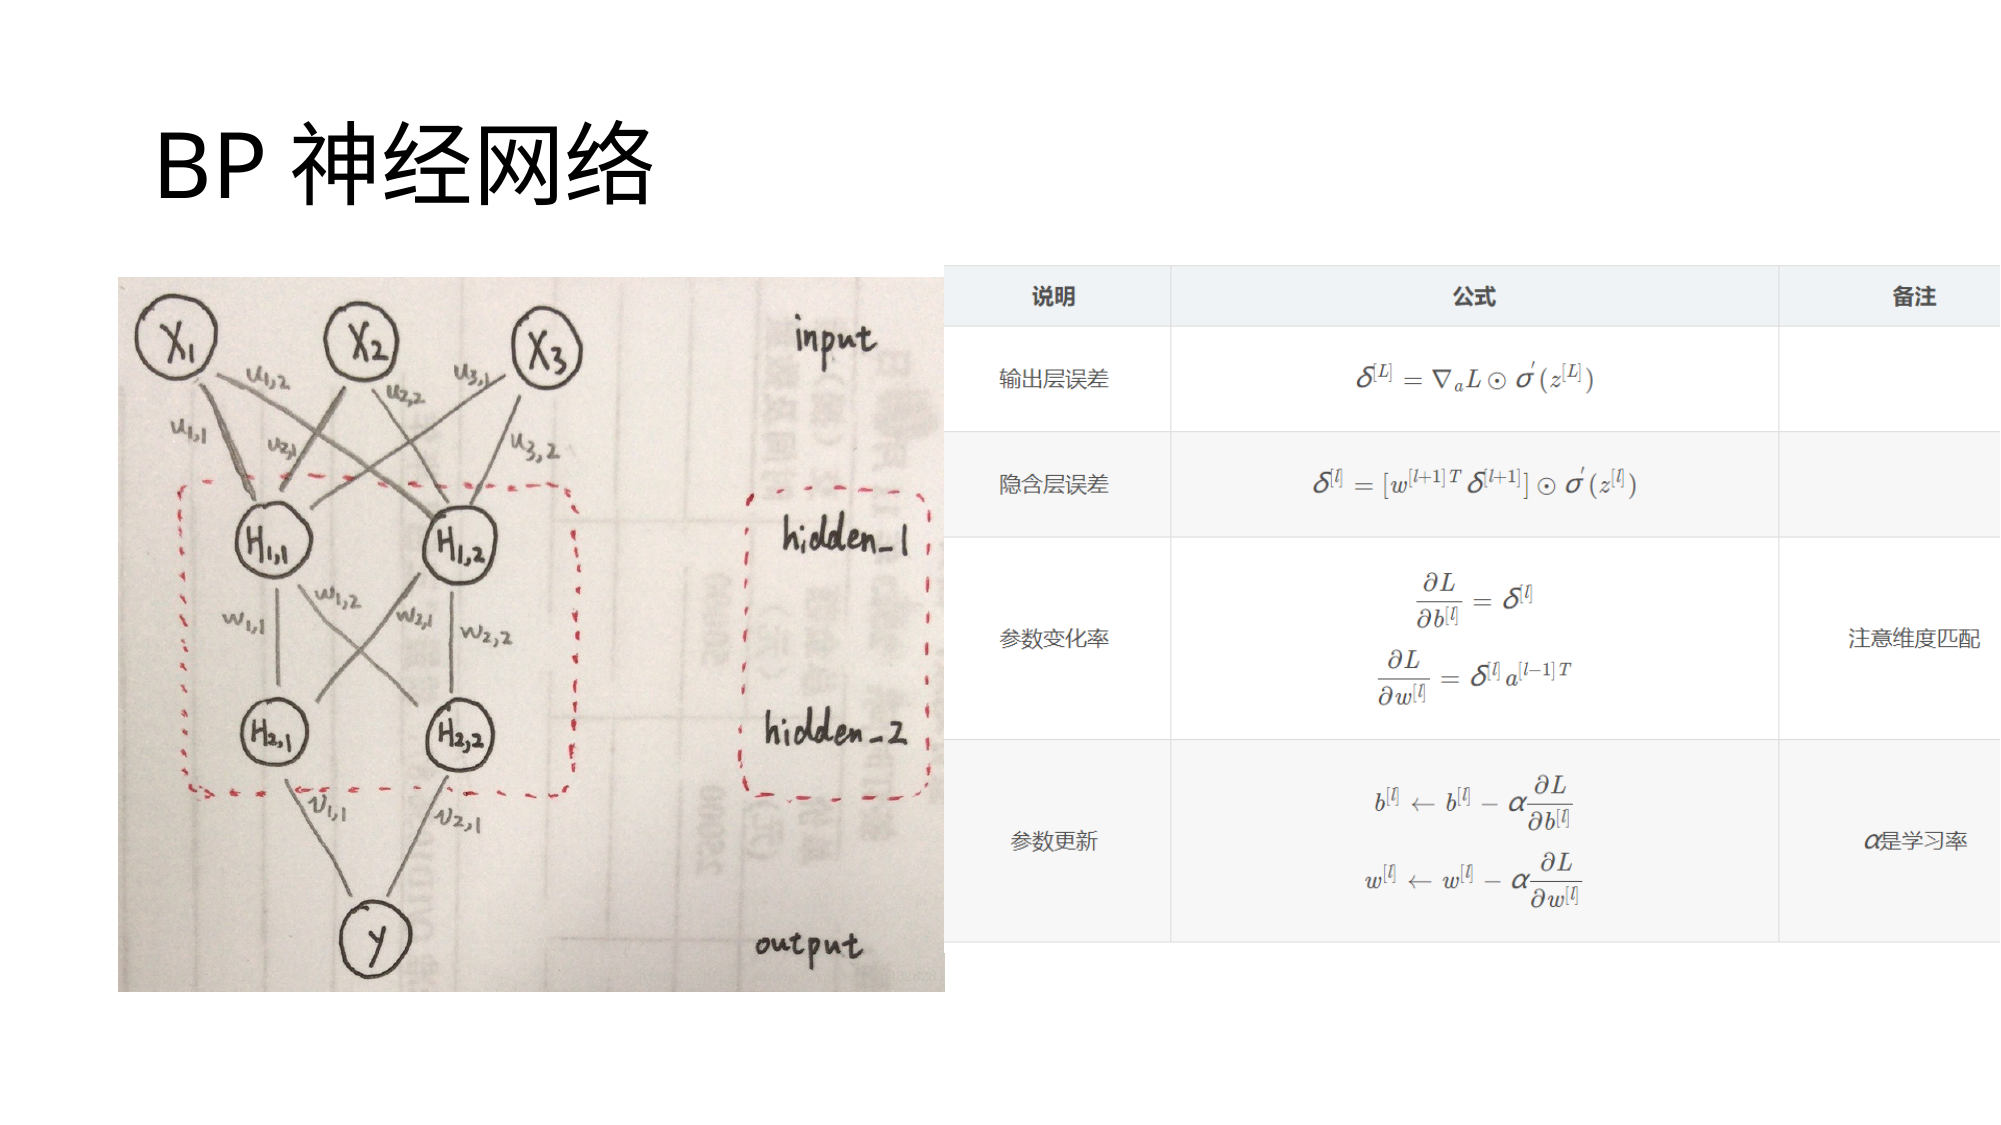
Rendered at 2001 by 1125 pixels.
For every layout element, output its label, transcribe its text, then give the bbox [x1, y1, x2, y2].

picture [944, 262, 2000, 953]
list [118, 277, 945, 992]
title BP神经网络 [137, 59, 1863, 277]
